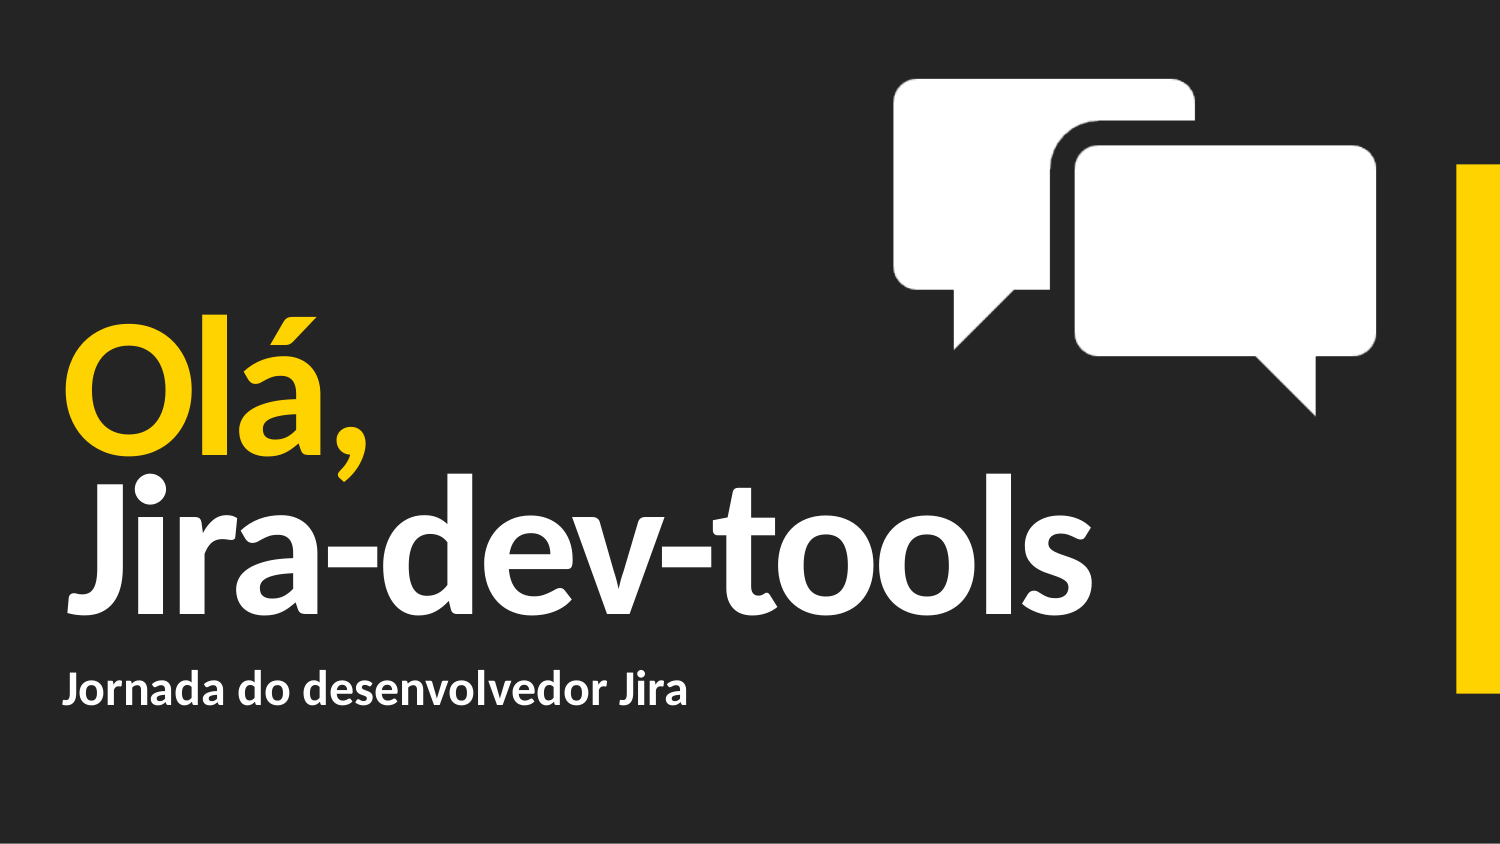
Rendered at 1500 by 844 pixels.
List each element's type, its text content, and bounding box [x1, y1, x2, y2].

picture [845, 0, 1425, 538]
text_box Jira-dev-tools [51, 406, 1113, 662]
text_box Jornada do desenvolvedor Jira [47, 630, 712, 748]
